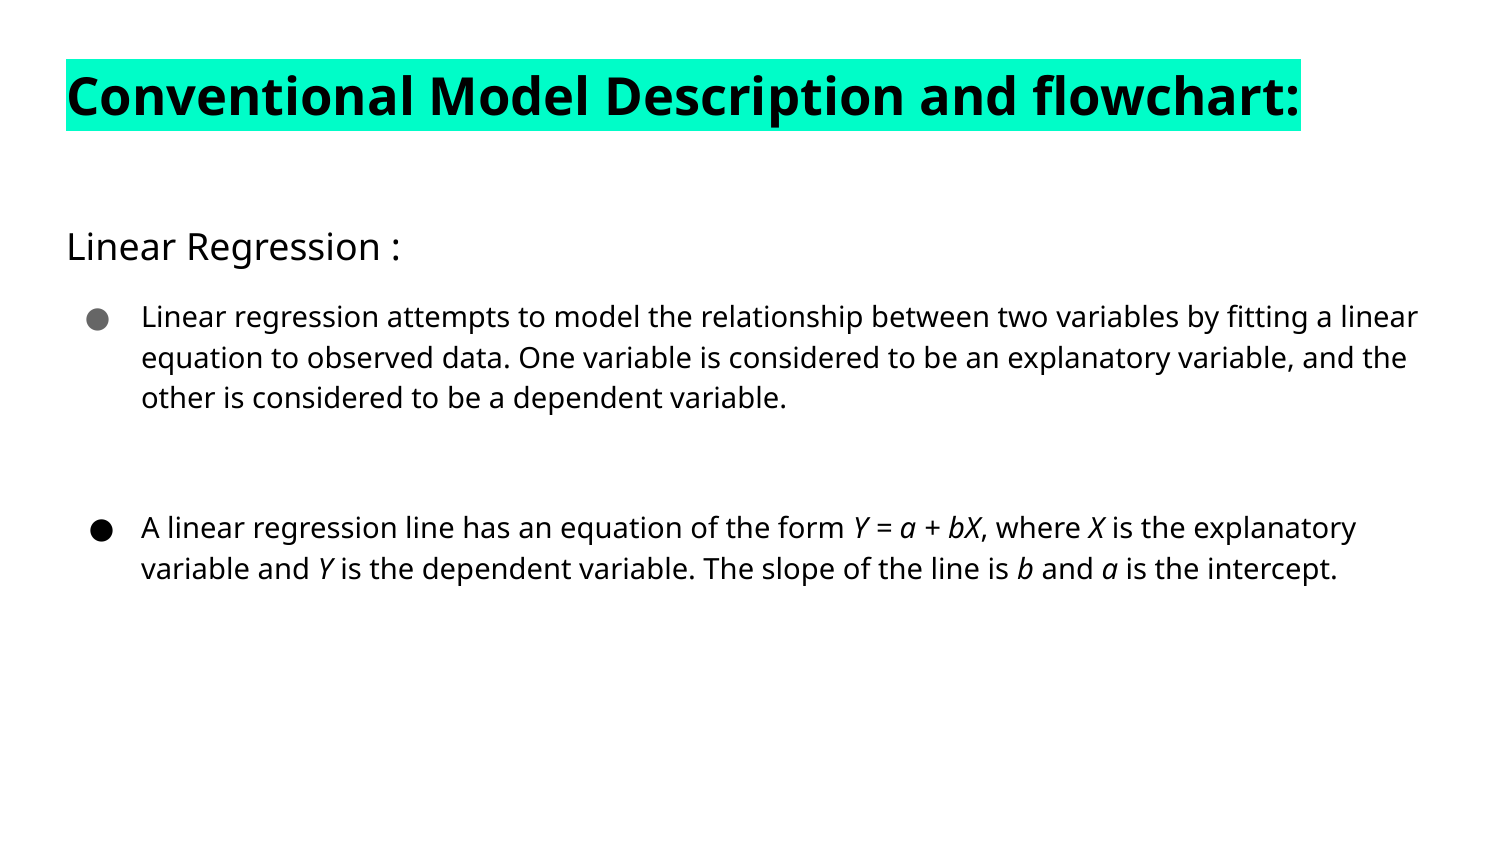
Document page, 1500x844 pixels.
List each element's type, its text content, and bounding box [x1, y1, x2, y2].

list Linear Regression : Linear regression attempts to model the relationship between two variables by fitting a linear equation to observed data. One variable is considered to be an explanatory variable, and the other is considered to be a dependent variable. A linear regression line has an equation of the form Y = a + bX, where X is the explanatory variable and Y is the dependent variable. The slope of the line is b and a is the intercept. [51, 201, 1449, 750]
title Conventional Model Description and flowchart: [51, 48, 1449, 180]
